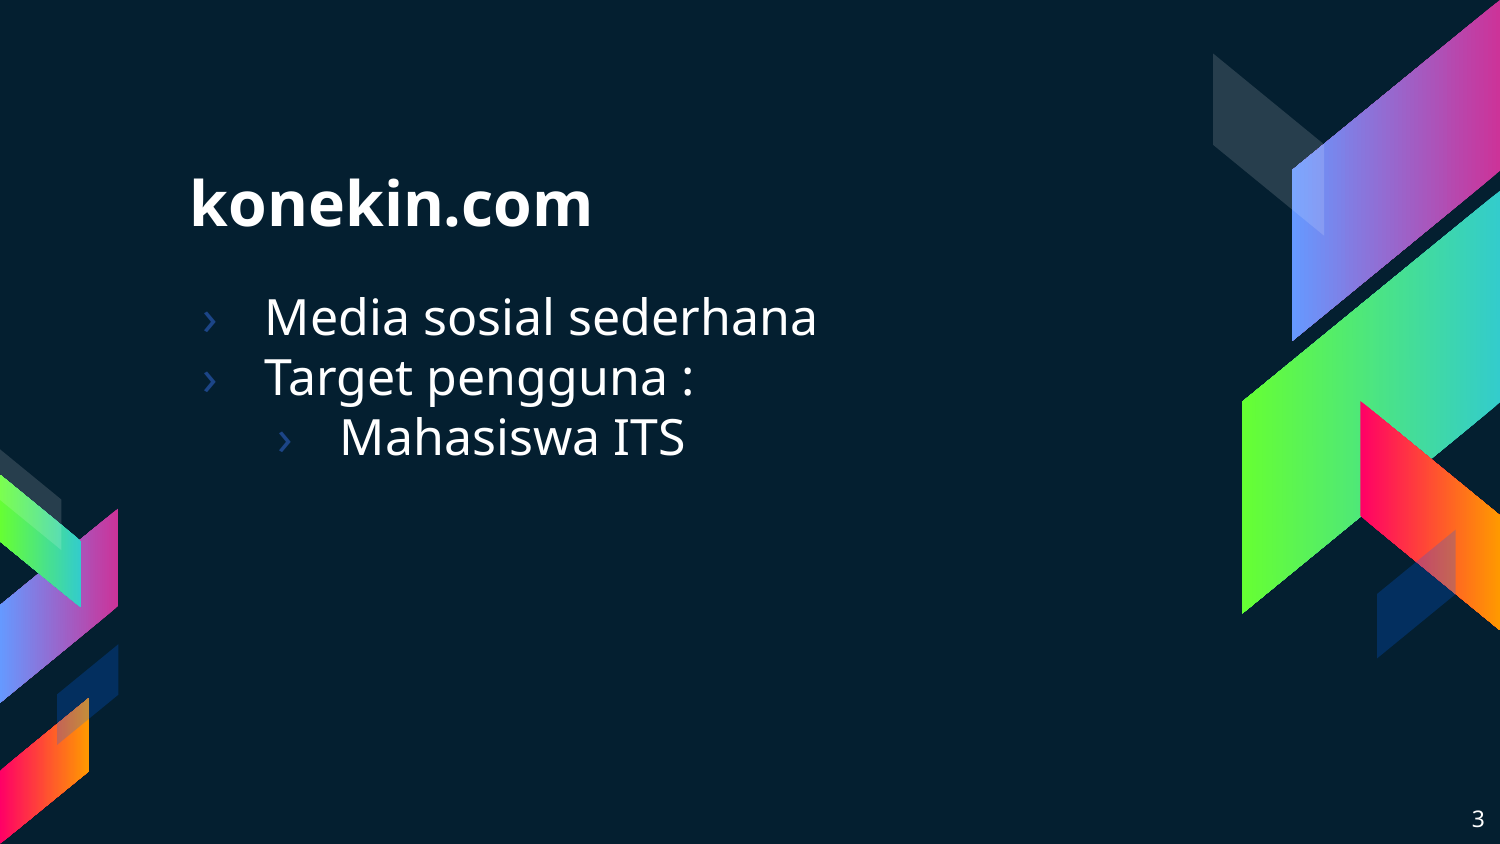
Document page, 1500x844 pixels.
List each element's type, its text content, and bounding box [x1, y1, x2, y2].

slide_number ‹#› [1403, 789, 1500, 844]
list Media sosial sederhana Target pengguna : Mahasiswa ITS [175, 270, 1155, 725]
title konekin.com [175, 149, 1155, 255]
